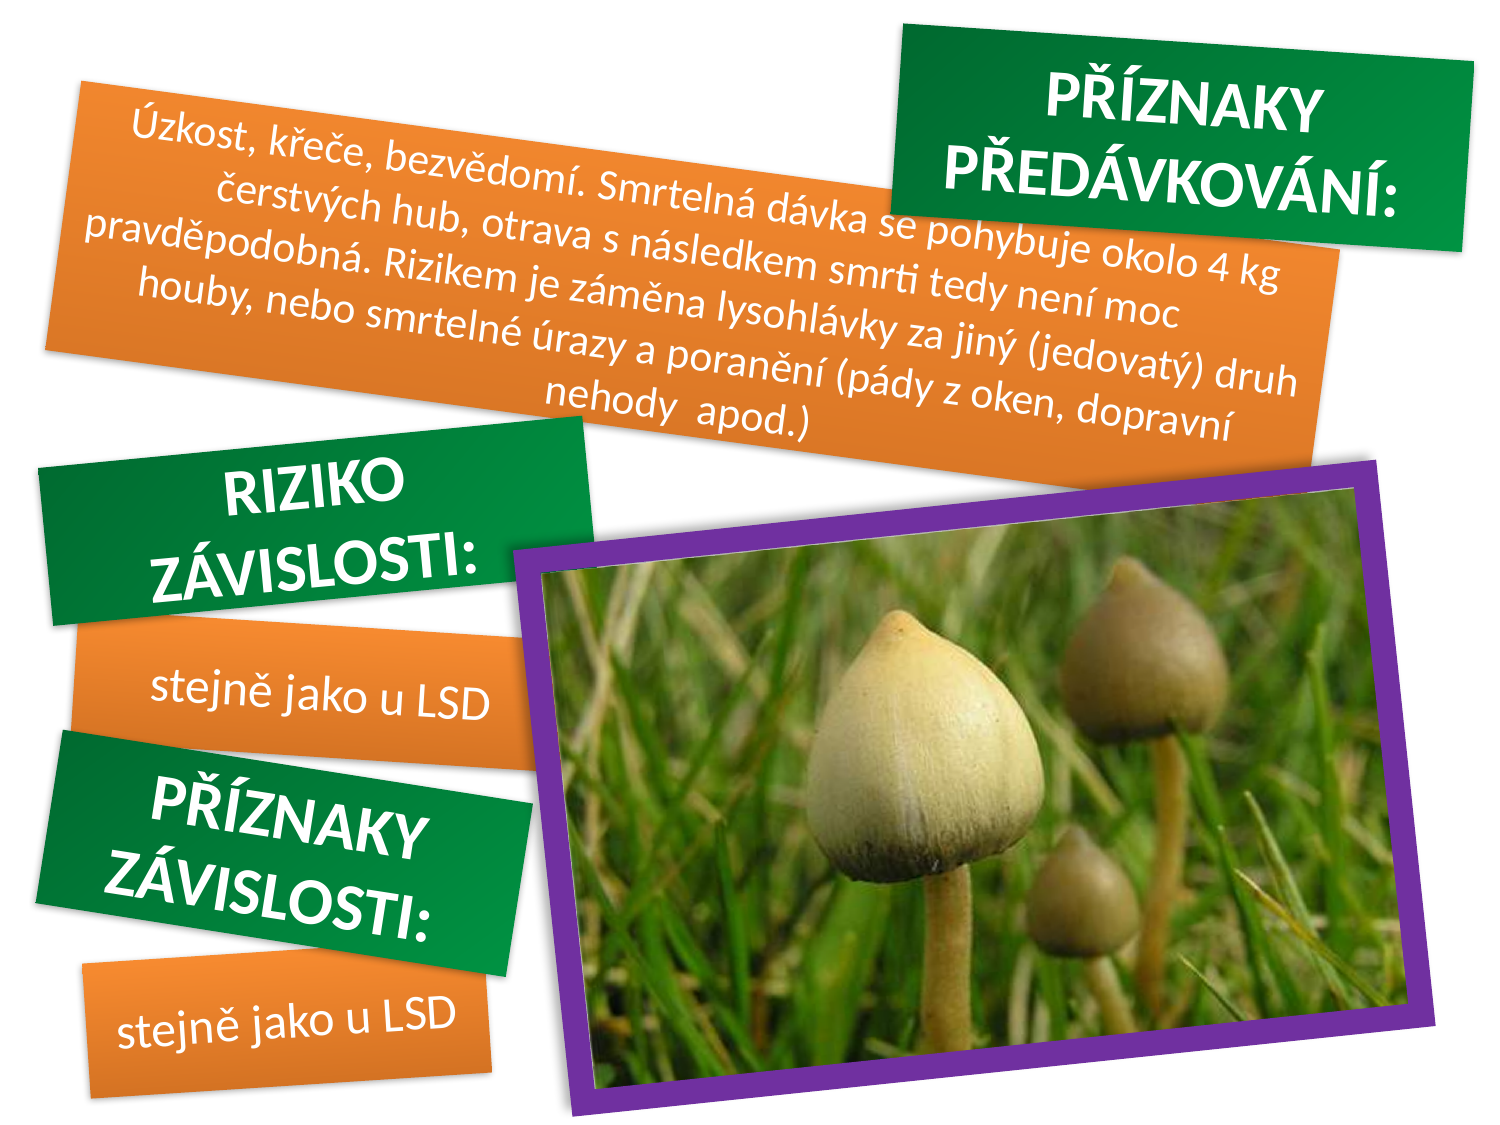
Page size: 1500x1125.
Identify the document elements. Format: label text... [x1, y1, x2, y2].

text_box stejně jako u LSD [82, 950, 493, 1099]
text_box PŘÍZNAKY PŘEDÁVKOVÁNÍ: [890, 23, 1475, 253]
text_box stejně jako u LSD [71, 618, 523, 771]
text_box PŘÍZNAKY ZÁVISLOSTI: [35, 729, 530, 978]
text_box Úzkost, křeče, bezvědomí. Smrtelná dávka se pohybuje okolo 4 kg čerstvých hub, otrava s následkem smrti tedy není moc pravděpodobná. Rizikem je záměna lysohlávky za jiný (jedovatý) druh houby, nebo smrtelné úrazy a poranění (pády z oken, dopravní nehody apod.) [45, 80, 1340, 484]
text_box RIZIKO ZÁVISLOSTI: [38, 415, 593, 626]
picture [542, 489, 1408, 1089]
